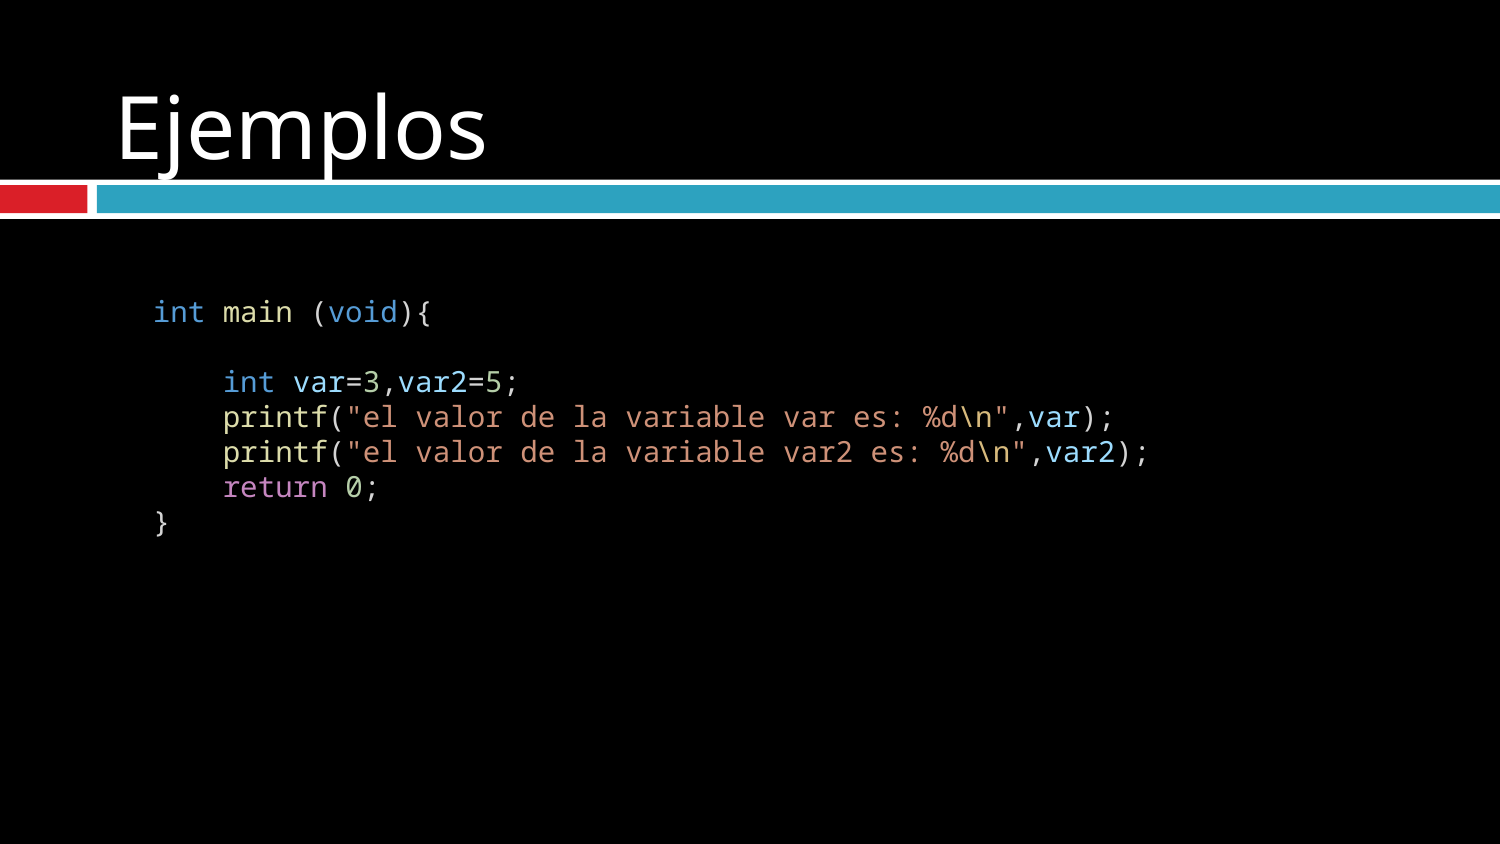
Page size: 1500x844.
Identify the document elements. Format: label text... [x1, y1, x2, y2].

text_box int main (void){ int var=3,var2=5; printf("el valor de la variable var es: %d\n",var); printf("el valor de la variable var2 es: %d\n",var2); return 0; } [137, 286, 1266, 616]
title Ejemplos [99, 19, 1438, 185]
